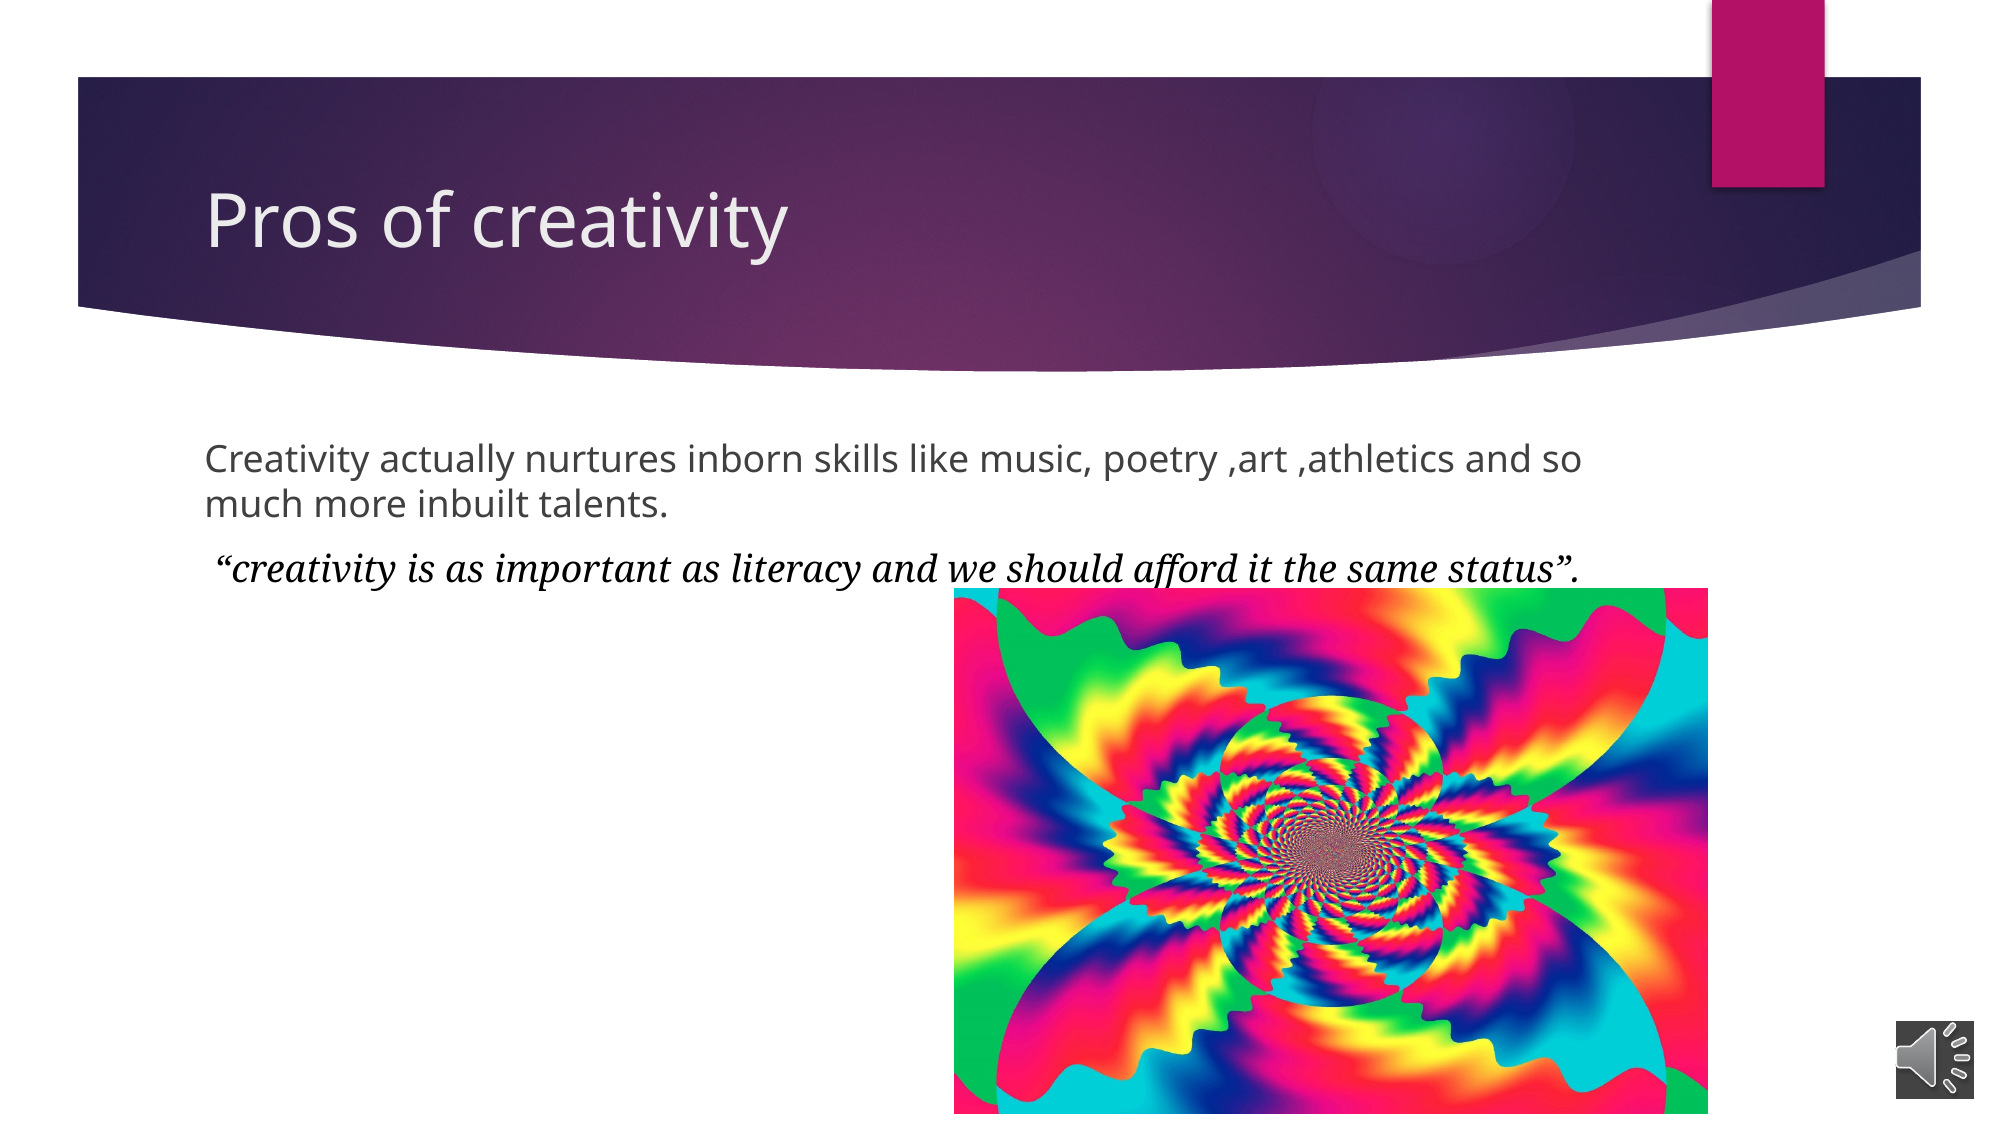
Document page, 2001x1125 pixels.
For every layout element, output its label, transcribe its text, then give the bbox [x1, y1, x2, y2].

picture [1894, 1019, 1976, 1101]
title Pros of creativity [189, 159, 1627, 276]
picture [954, 587, 1709, 1115]
list Creativity actually nurtures inborn skills like music, poetry ,art ,athletics and so much more inbuilt talents. “creativity is as important as literacy and we should afford it the same status”. [189, 427, 1638, 988]
